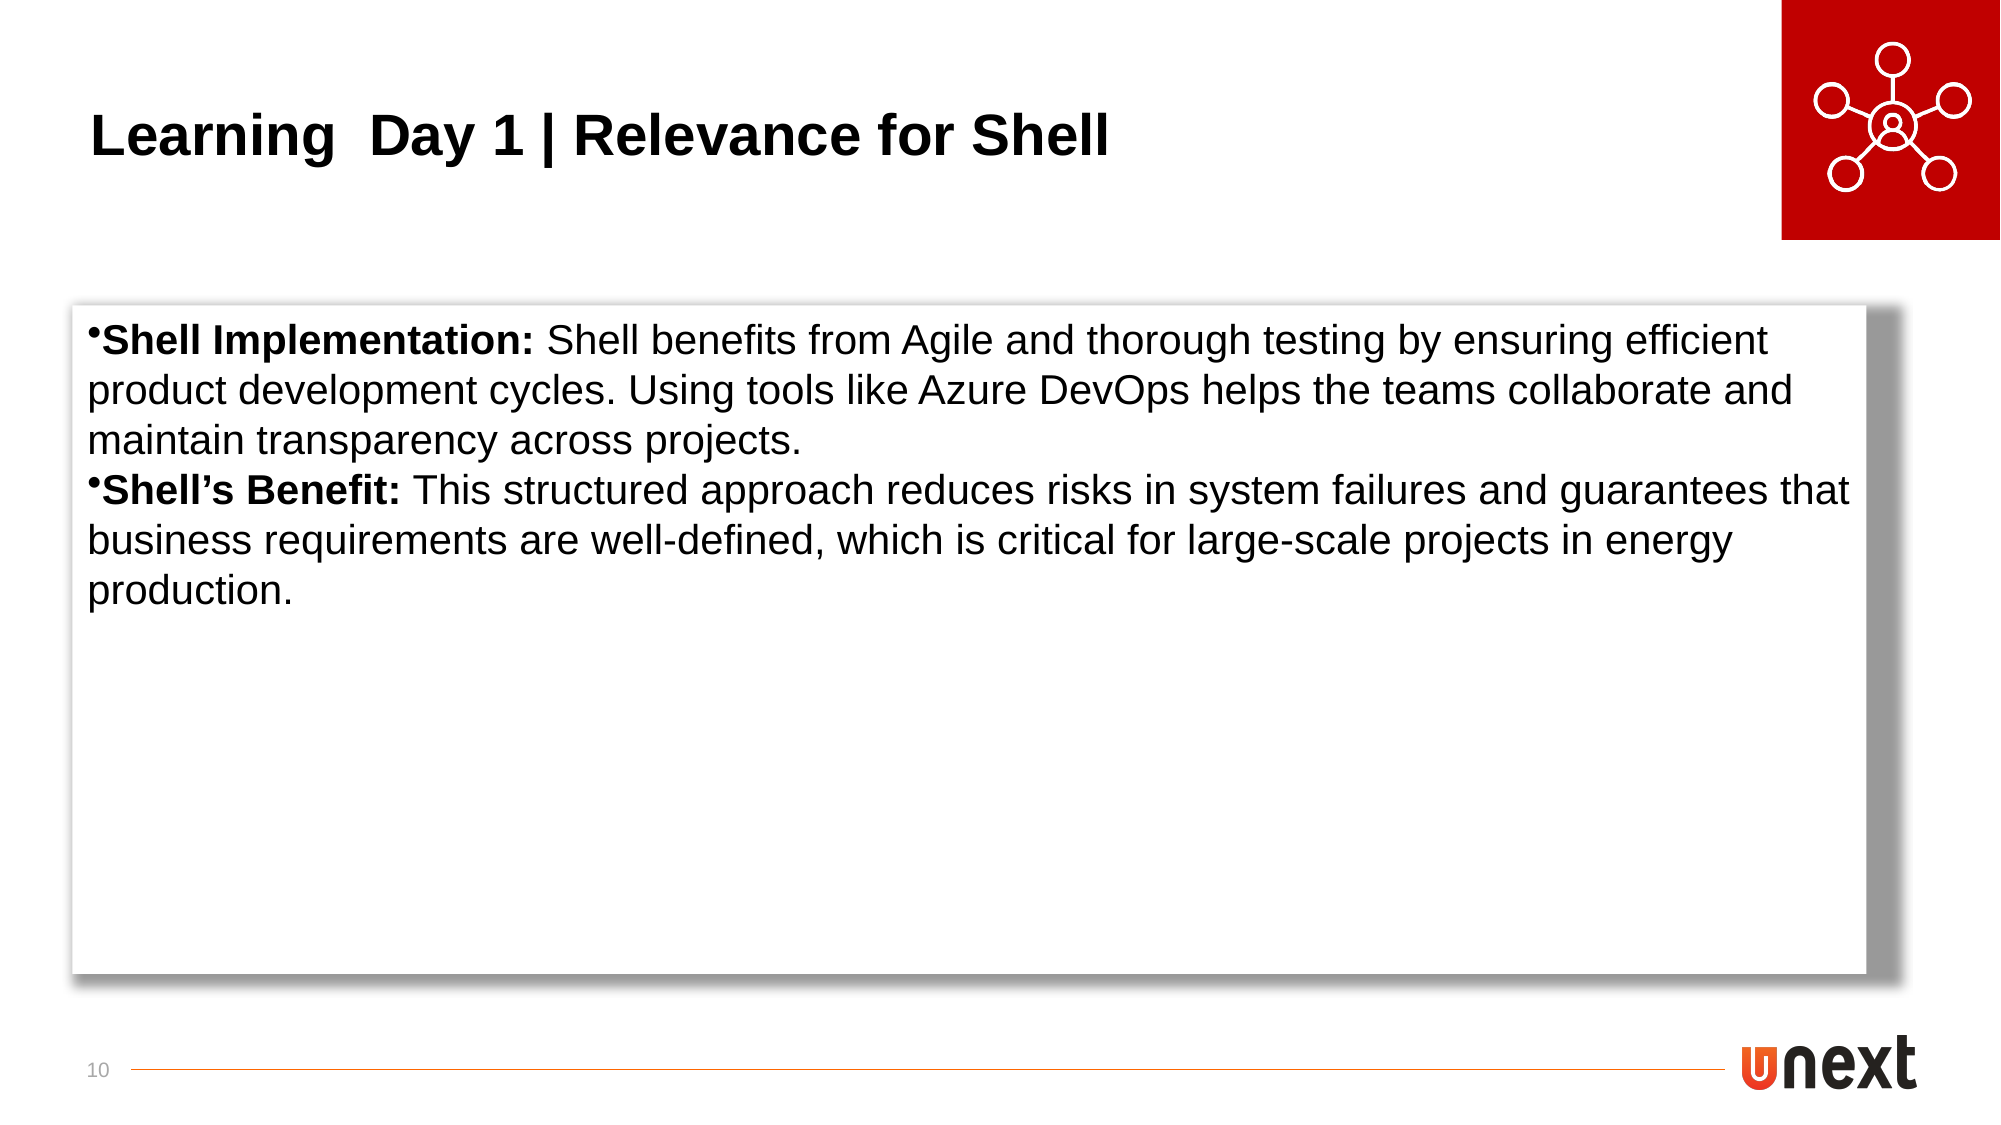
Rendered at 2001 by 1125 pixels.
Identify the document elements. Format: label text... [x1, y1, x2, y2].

text_box [1781, 0, 2000, 241]
picture [1795, 19, 1990, 214]
picture [1742, 1035, 1917, 1090]
text_box Shell Implementation: Shell benefits from Agile and thorough testing by ensuring efficient product development cycles. Using tools like Azure DevOps helps the teams collaborate and maintain transparency across projects. Shell’s Benefit: This structured approach reduces risks in system failures and guarantees that business requirements are well-defined, which is critical for large-scale projects in energy production. [72, 305, 1867, 974]
title Learning Day 1 | Relevance for Shell [76, 78, 1795, 196]
slide_number 10 [48, 1047, 110, 1091]
